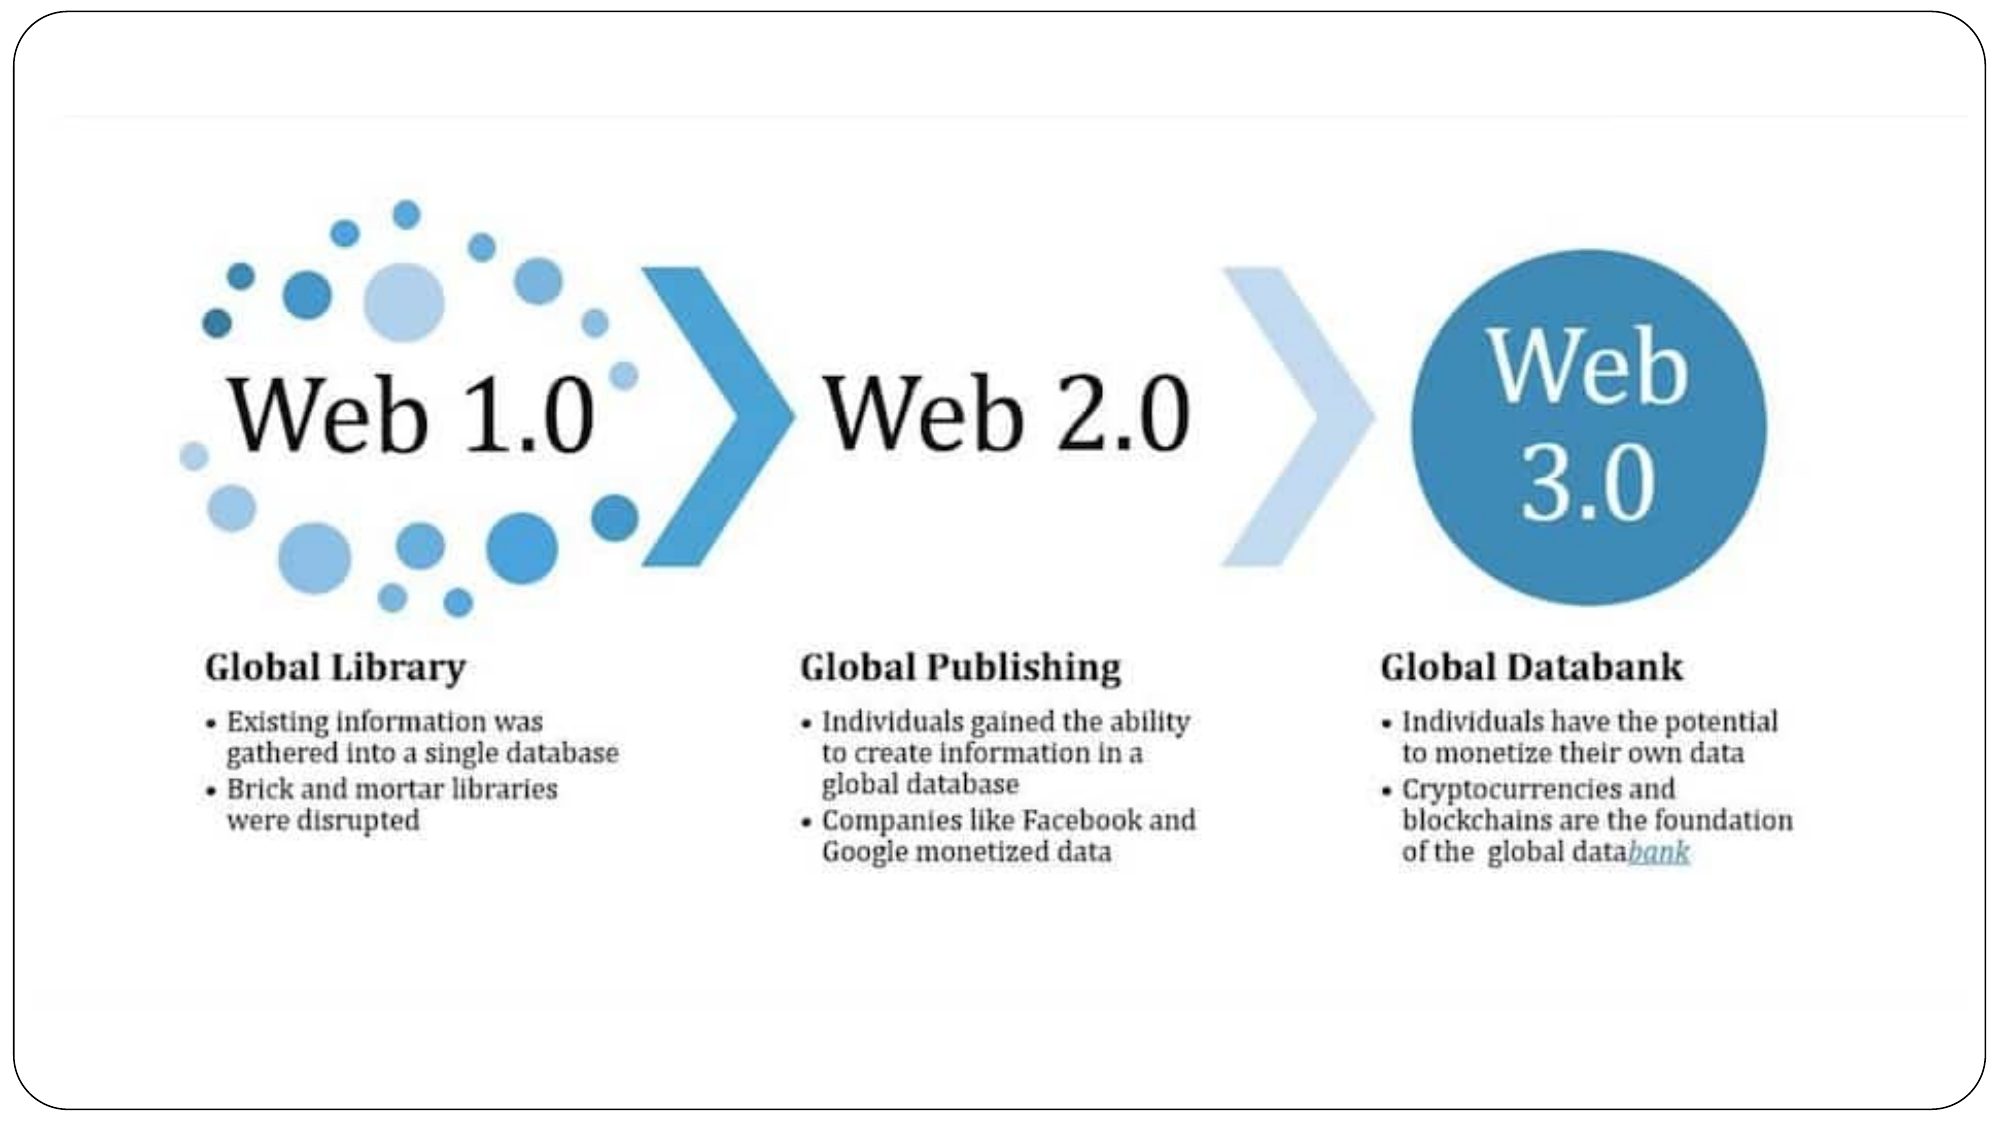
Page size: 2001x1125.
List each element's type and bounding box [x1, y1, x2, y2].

picture [32, 115, 1968, 1010]
